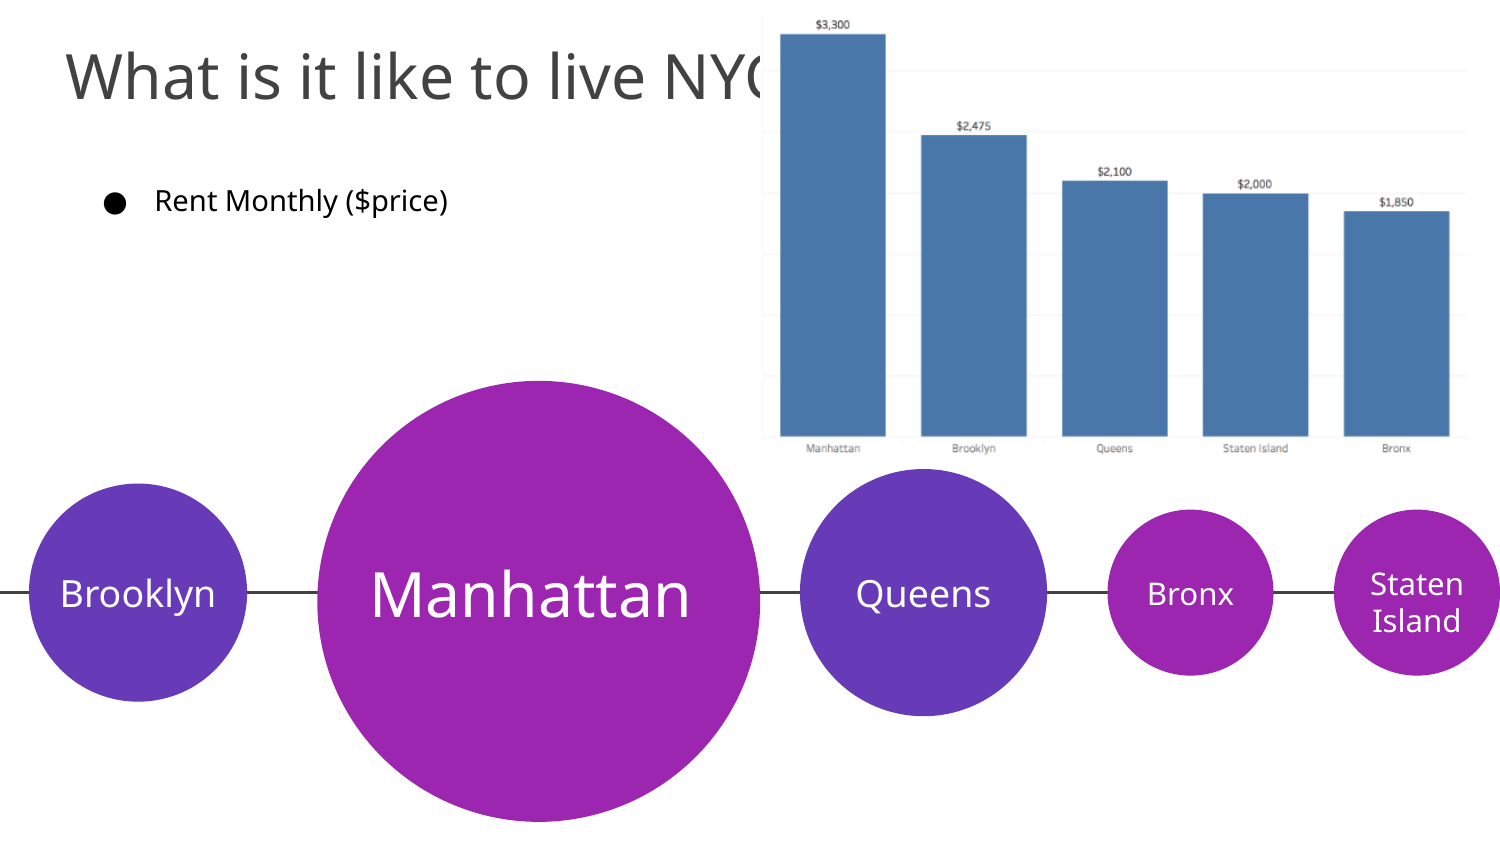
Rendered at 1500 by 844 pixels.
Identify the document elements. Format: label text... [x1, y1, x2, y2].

text_box Queens [799, 602, 1048, 643]
text_box Manhattan [296, 602, 782, 643]
text_box [1124, 643, 1257, 676]
text_box Bronx [1107, 542, 1274, 592]
text_box Queens [799, 542, 1048, 592]
text_box [1345, 513, 1489, 551]
text_box [325, 380, 752, 542]
text_box [1358, 652, 1476, 676]
text_box [810, 513, 1037, 542]
text_box Bronx [1107, 602, 1274, 643]
title What is it like to live NYC? [50, 7, 1449, 128]
text_box Staten Island [1333, 600, 1500, 652]
text_box [810, 643, 1037, 717]
picture [759, 15, 1479, 505]
text_box Manhattan [296, 542, 782, 592]
text_box Brooklyn [28, 542, 248, 592]
text_box Brooklyn [28, 602, 248, 643]
text_box [41, 483, 235, 542]
text_box [41, 643, 235, 702]
text_box [321, 643, 757, 822]
text_box Staten Island [1333, 551, 1500, 592]
text_box Rent Monthly ($price) [64, 132, 754, 351]
text_box [1124, 513, 1257, 542]
